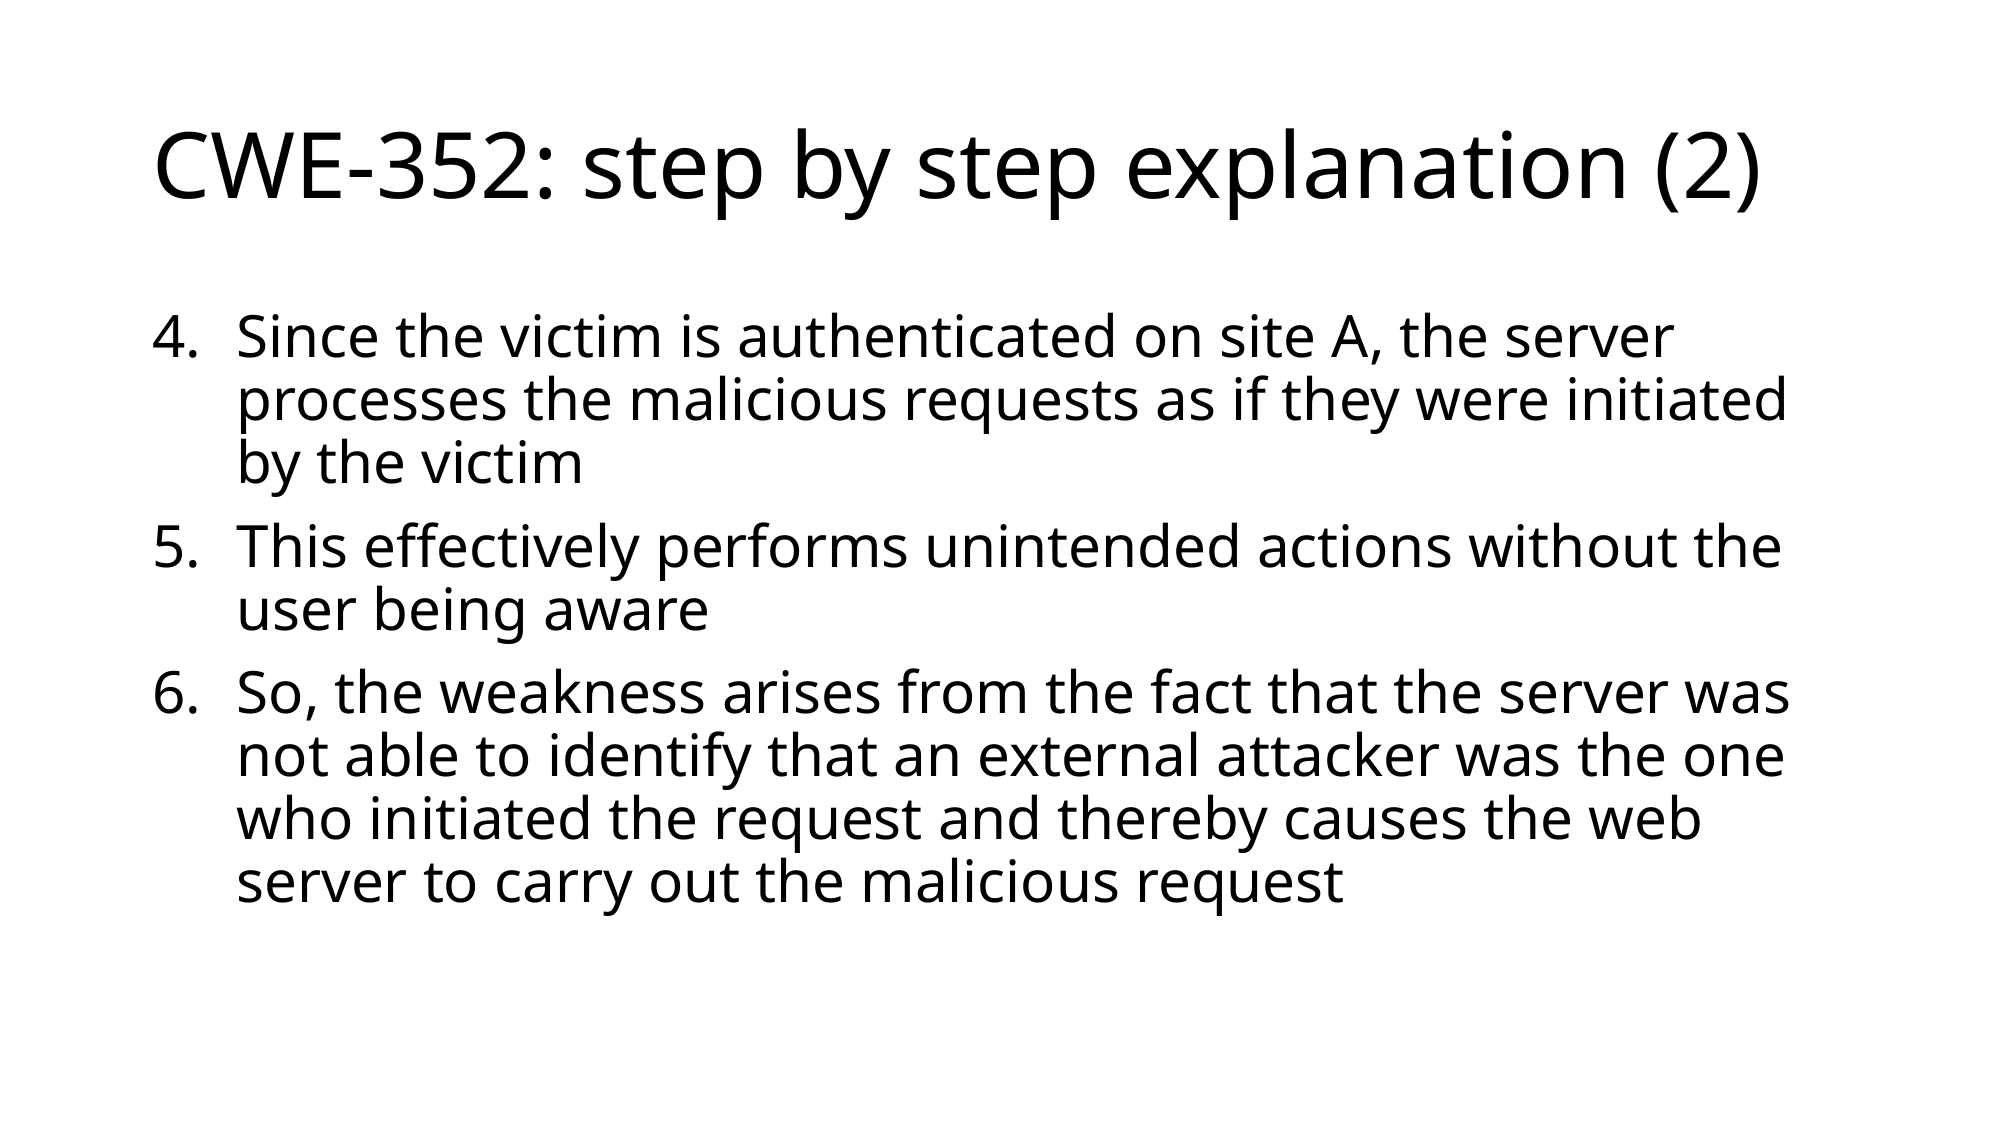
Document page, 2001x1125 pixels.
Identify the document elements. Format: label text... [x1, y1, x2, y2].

list Since the victim is authenticated on site A, the server processes the malicious requests as if they were initiated by the victim This effectively performs unintended actions without the user being aware So, the weakness arises from the fact that the server was not able to identify that an external attacker was the one who initiated the request and thereby causes the web server to carry out the malicious request [137, 299, 1863, 1014]
title CWE-352: step by step explanation (2) [137, 59, 1863, 278]
